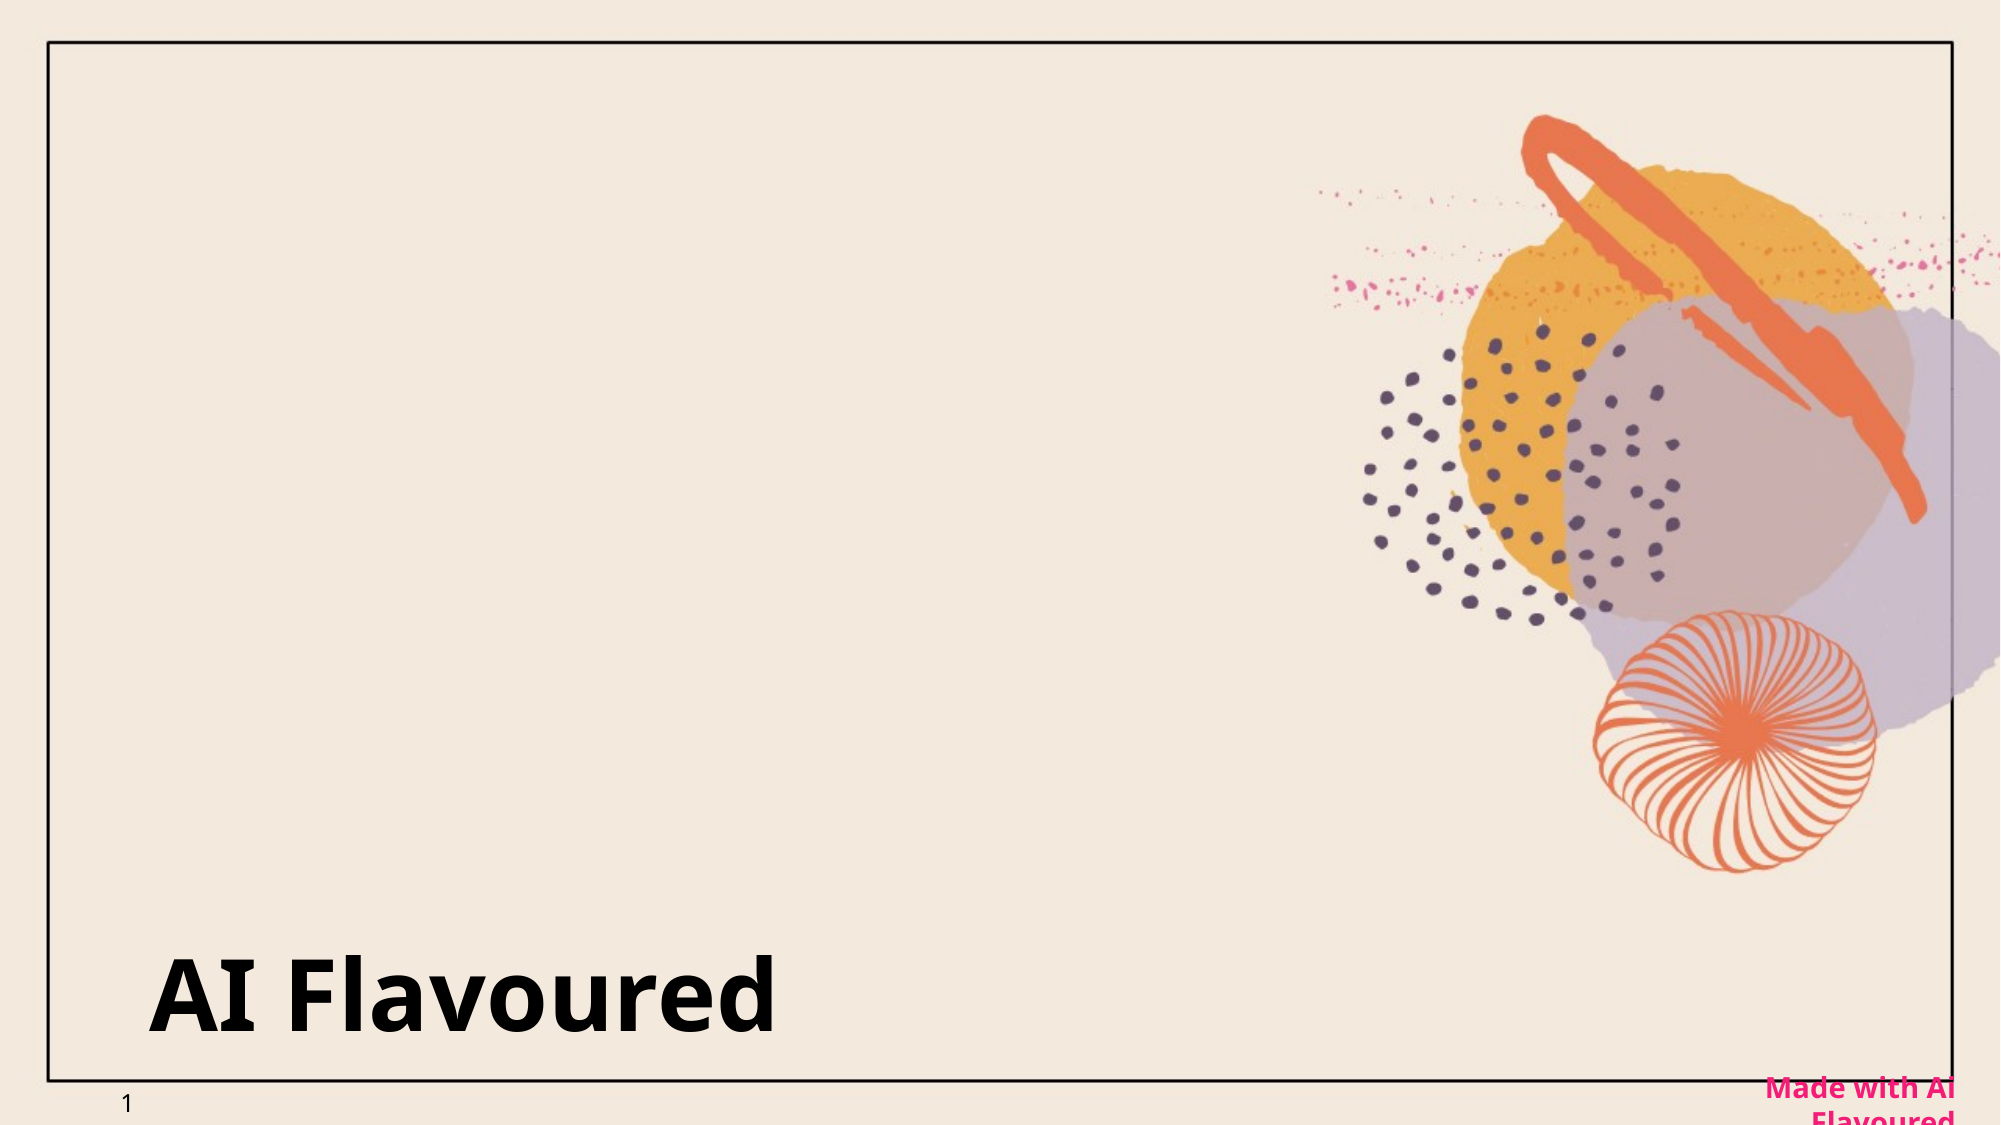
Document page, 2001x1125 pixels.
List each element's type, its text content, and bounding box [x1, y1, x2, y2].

picture [0, 0, 2001, 1125]
title AI Flavoured [135, 135, 1454, 1059]
list 1 [75, 1072, 180, 1125]
